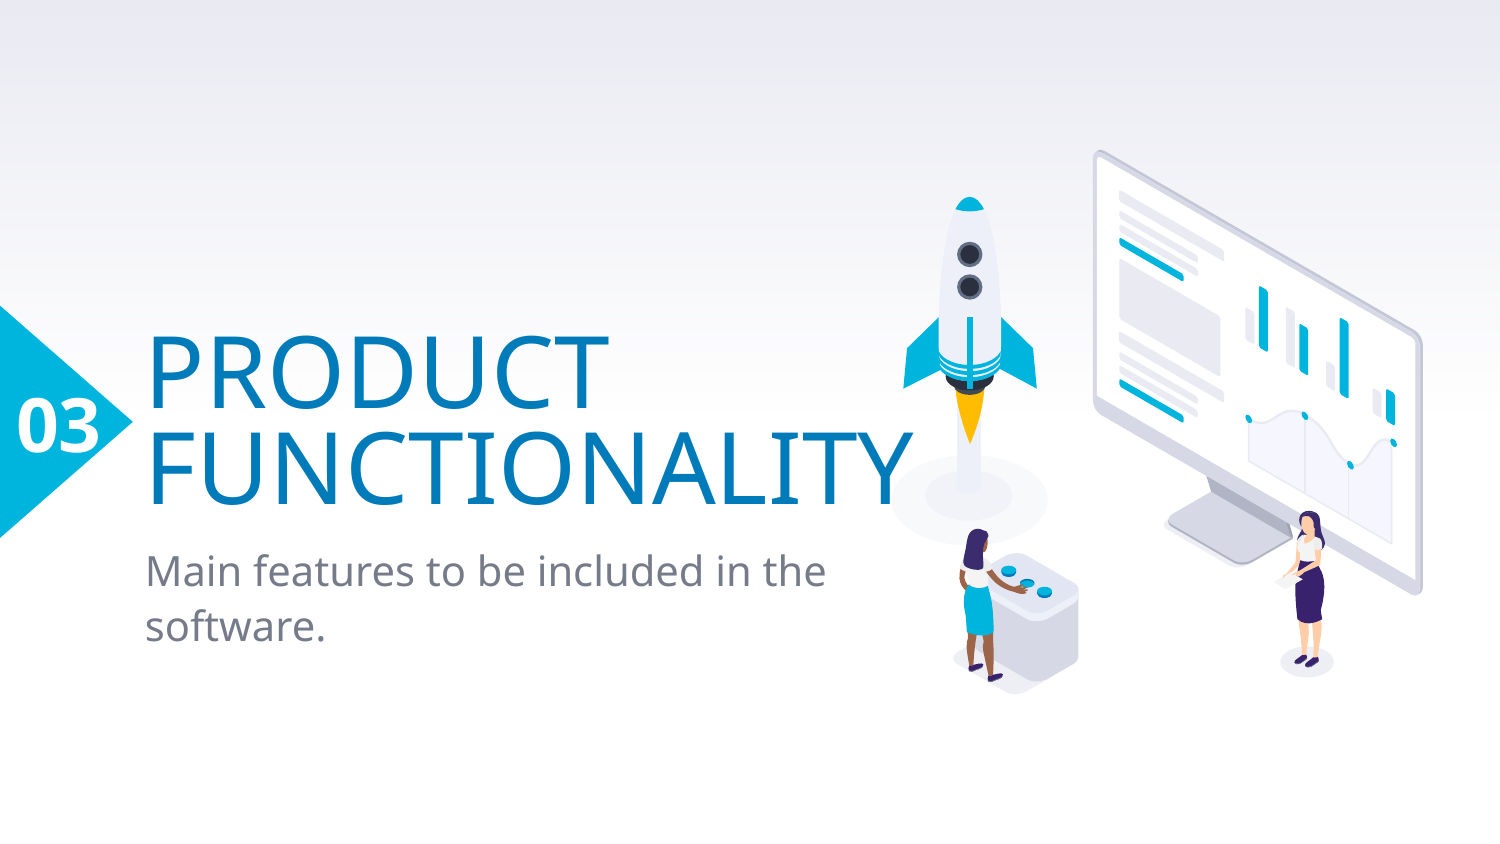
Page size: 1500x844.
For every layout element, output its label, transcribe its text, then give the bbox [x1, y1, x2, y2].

title PRODUCT FUNCTIONALITY [144, 333, 886, 524]
text_box 03 [0, 306, 118, 540]
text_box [891, 149, 1424, 695]
subtitle Main features to be included in the software. [144, 539, 886, 603]
